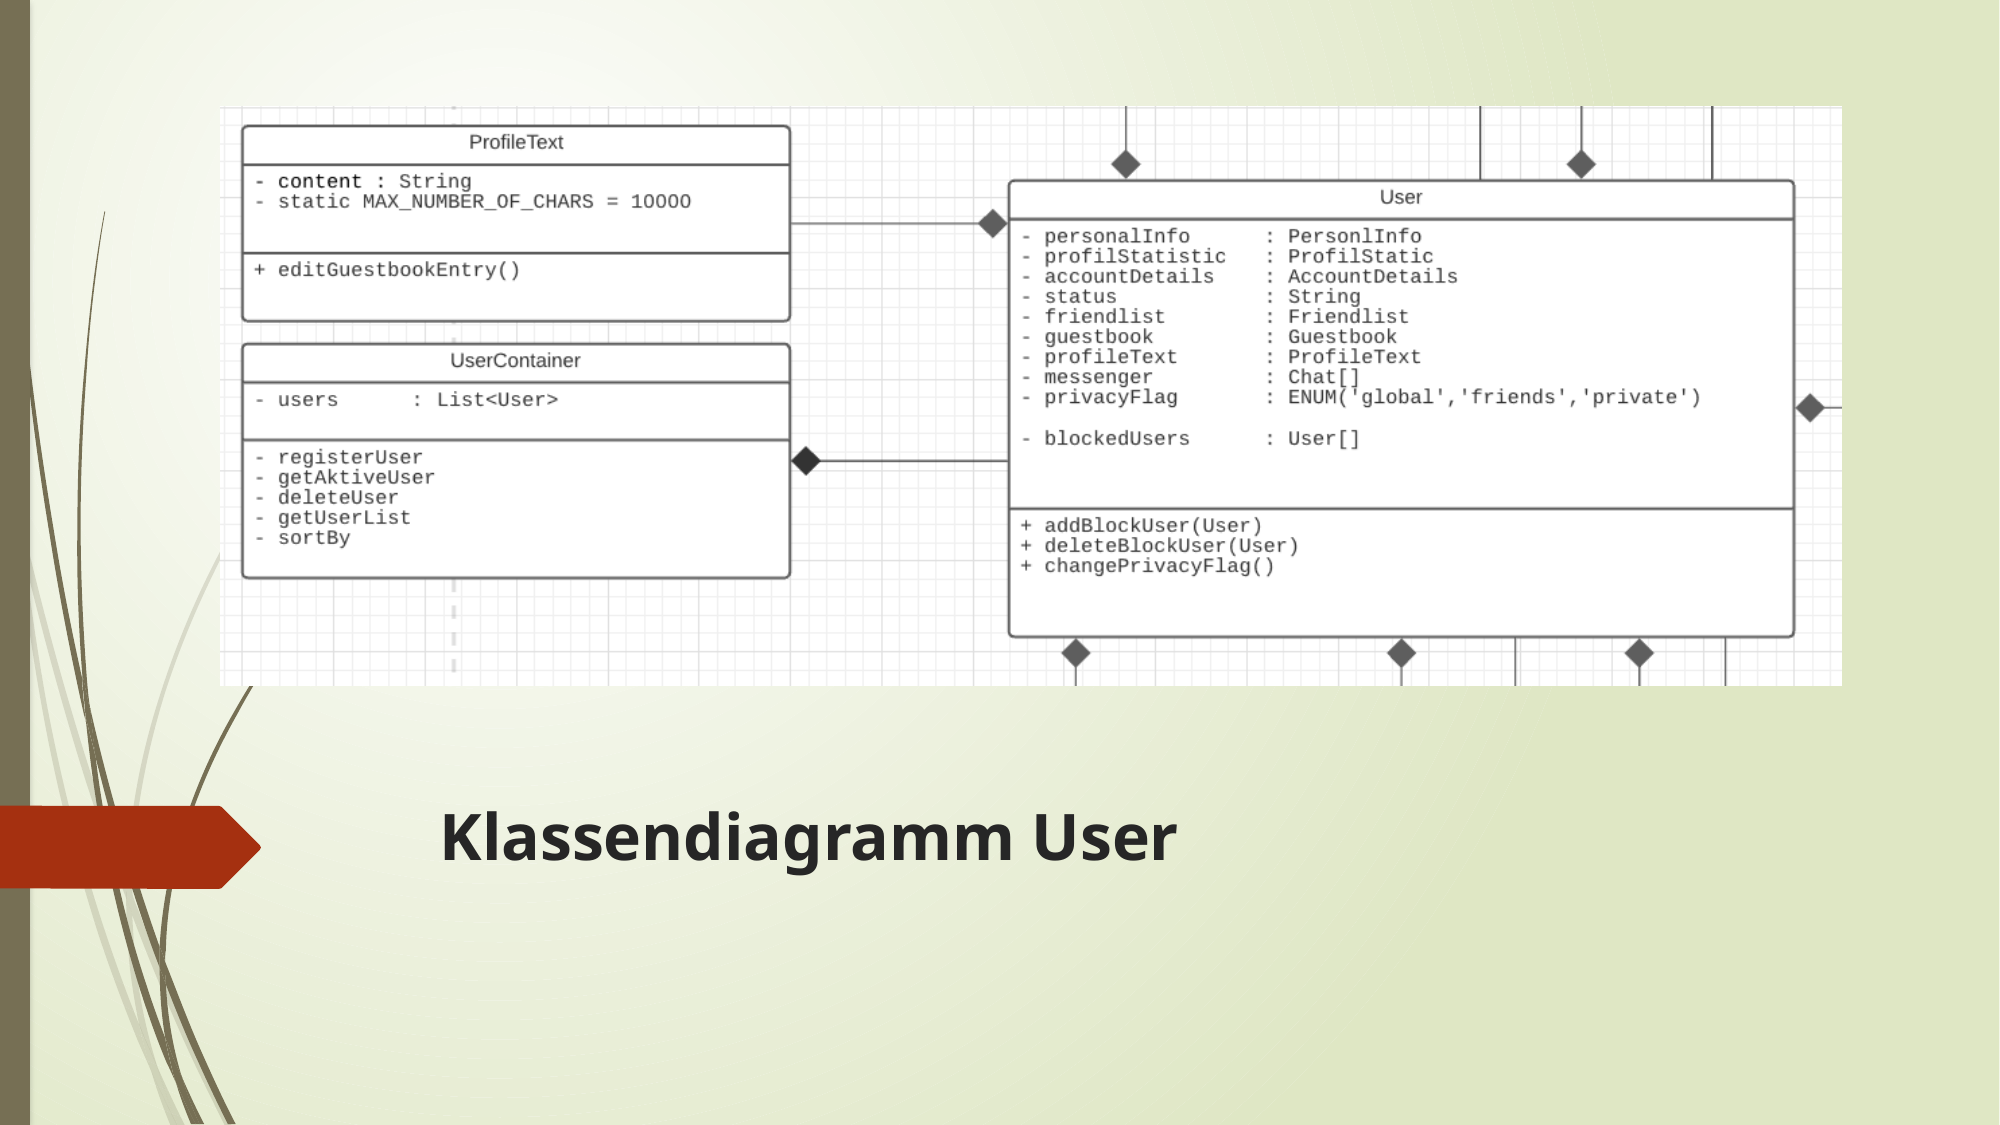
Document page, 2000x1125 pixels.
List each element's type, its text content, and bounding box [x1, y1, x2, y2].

picture [220, 106, 1842, 687]
title Klassendiagramm User [424, 787, 1887, 881]
